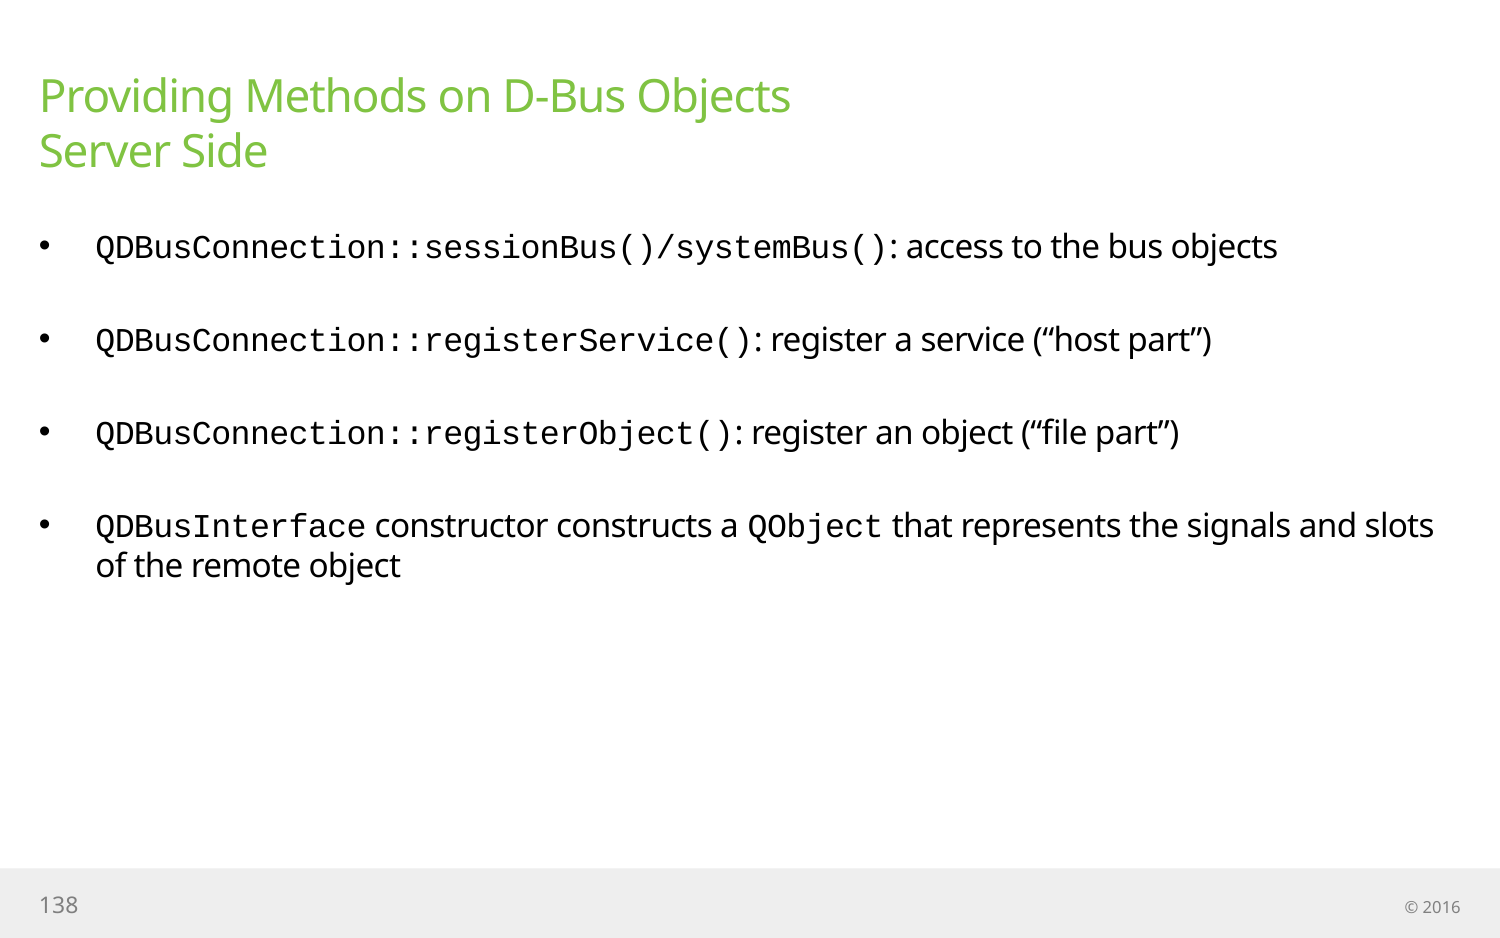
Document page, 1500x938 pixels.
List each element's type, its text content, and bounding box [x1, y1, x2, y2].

list QDBusConnection::sessionBus()/systemBus(): access to the bus objects QDBusConnection::registerService(): register a service (“host part”) QDBusConnection::registerObject(): register an object (“file part”) QDBusInterface constructor constructs a QObject that represents the signals and slots of the remote object [39, 224, 1471, 846]
slide_number 138 [39, 892, 410, 921]
title Providing Methods on D-Bus Objects Server Side [39, 66, 1052, 195]
footer © 2016 [1188, 896, 1461, 917]
